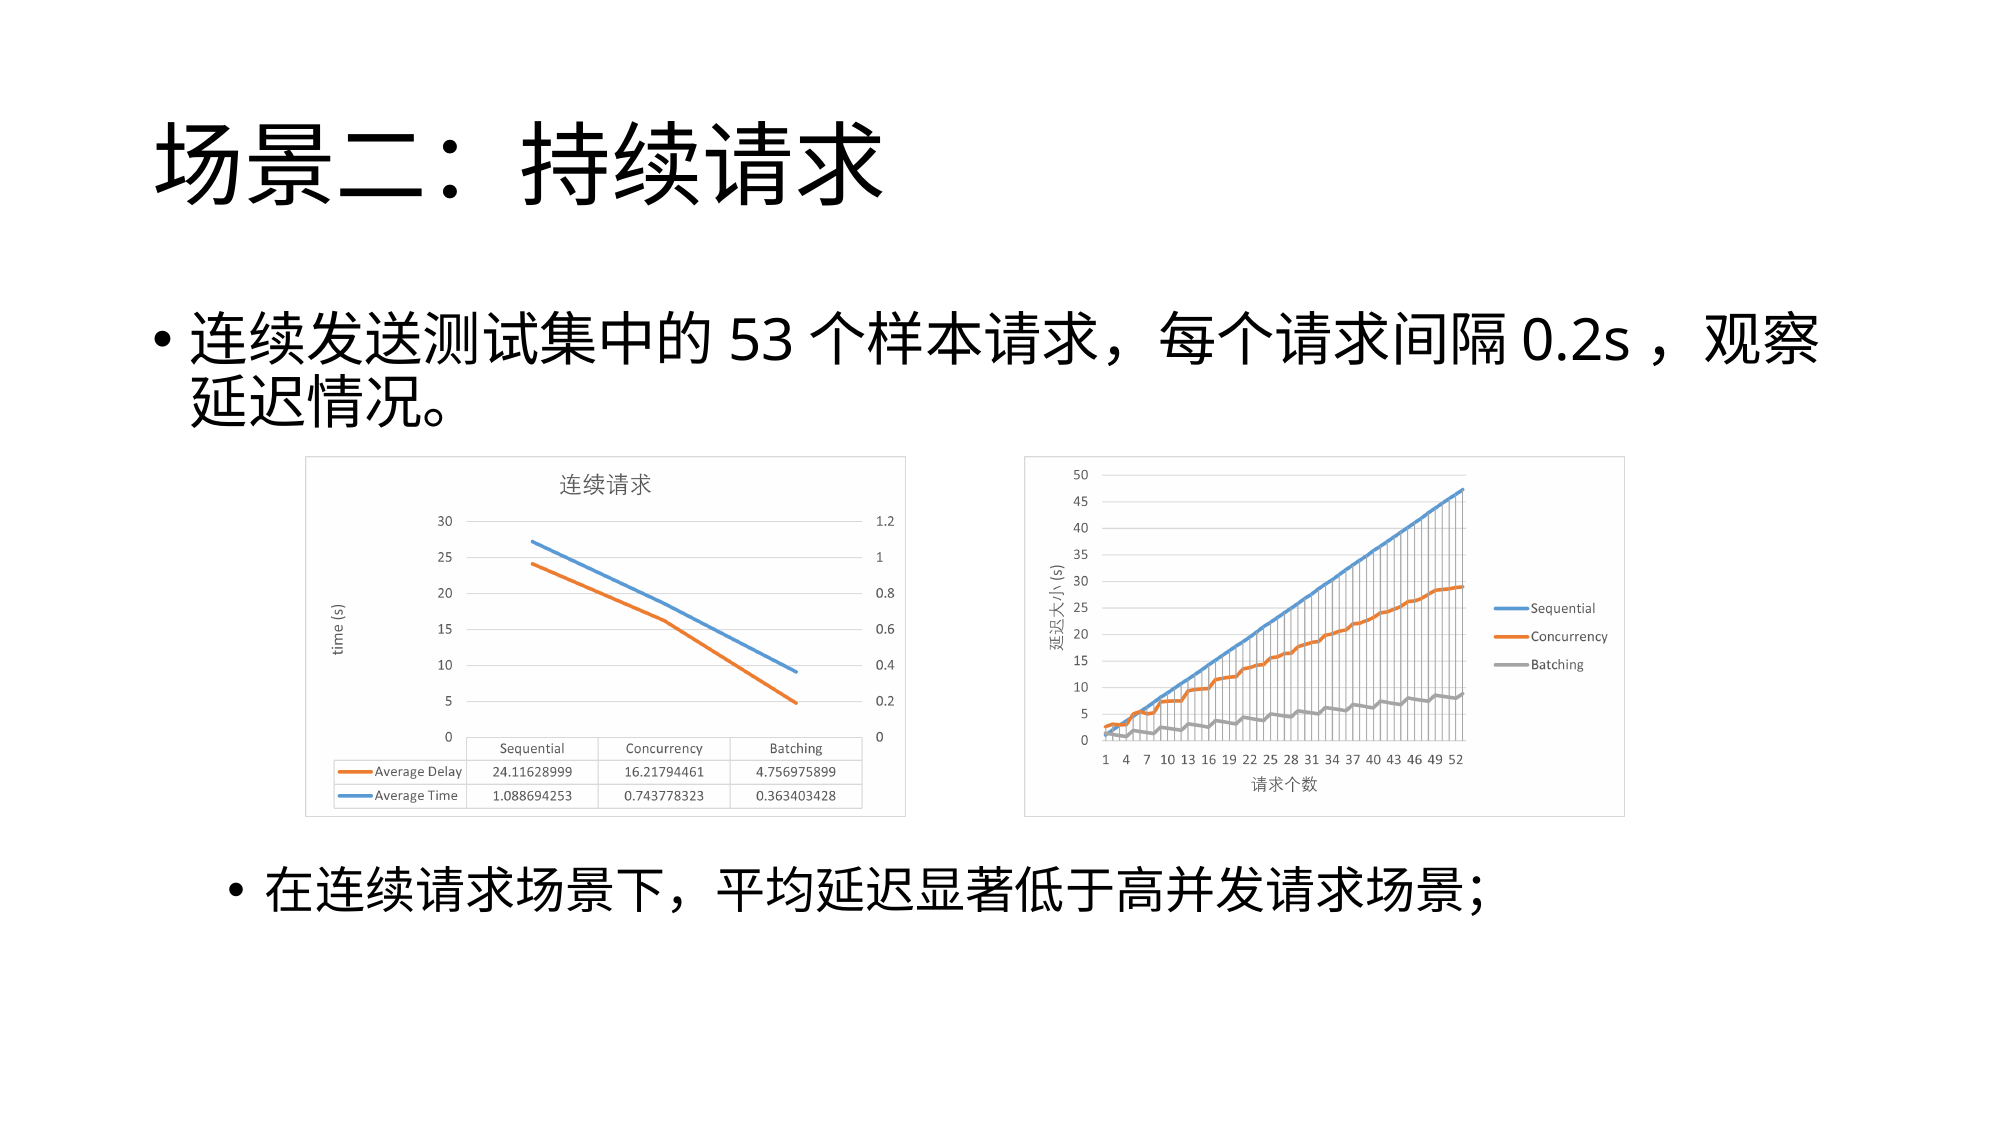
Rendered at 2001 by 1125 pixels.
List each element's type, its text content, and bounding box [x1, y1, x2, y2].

list 连续发送测试集中的53个样本请求，每个请求间隔0.2s，观察延迟情况。 在连续请求场景下，平均延迟显著低于高并发请求场景； [137, 302, 1863, 1017]
picture [305, 456, 906, 817]
title 场景二：持续请求 [137, 59, 1863, 278]
picture [1024, 456, 1625, 817]
